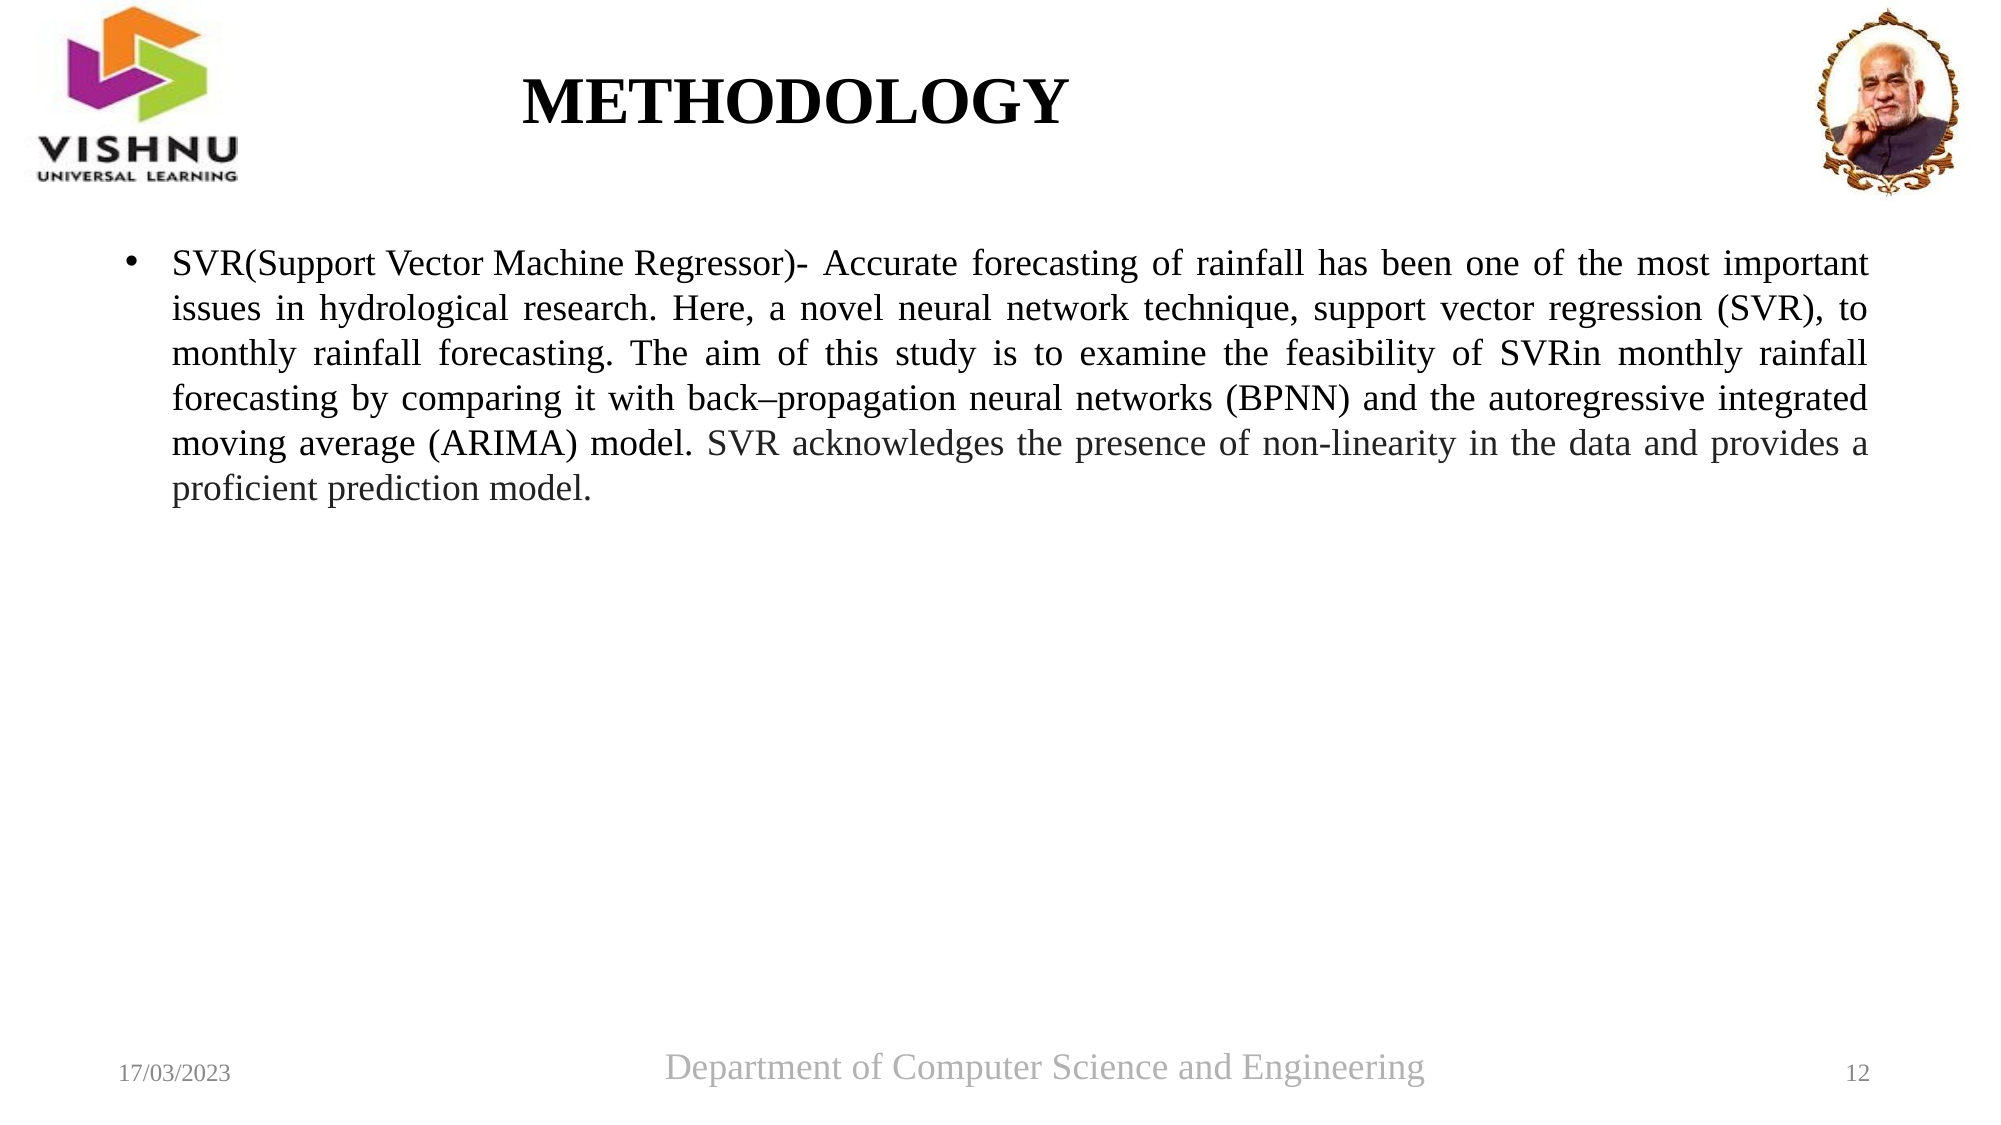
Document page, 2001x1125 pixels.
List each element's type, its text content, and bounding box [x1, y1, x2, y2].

title METHODOLOGY [520, 54, 1480, 140]
slide_number 12 [1839, 1060, 1890, 1125]
footer Department of Computer Science and Engineering [644, 1042, 1447, 1088]
picture [1808, 0, 1972, 202]
text_box SVR(Support Vector Machine Regressor)- Accurate forecasting of rainfall has been one of the most important issues in hydrological research. Here, a novel neural network technique, support vector regression (SVR), to monthly rainfall forecasting. The aim of this study is to examine the feasibility of SVRin monthly rainfall forecasting by comparing it with back–propagation neural networks (BPNN) and the autoregressive integrated moving average (ARIMA) model. SVR acknowledges the presence of non-linearity in the data and provides a proficient prediction model. [110, 140, 1886, 561]
picture [24, 0, 238, 182]
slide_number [115, 1060, 283, 1087]
